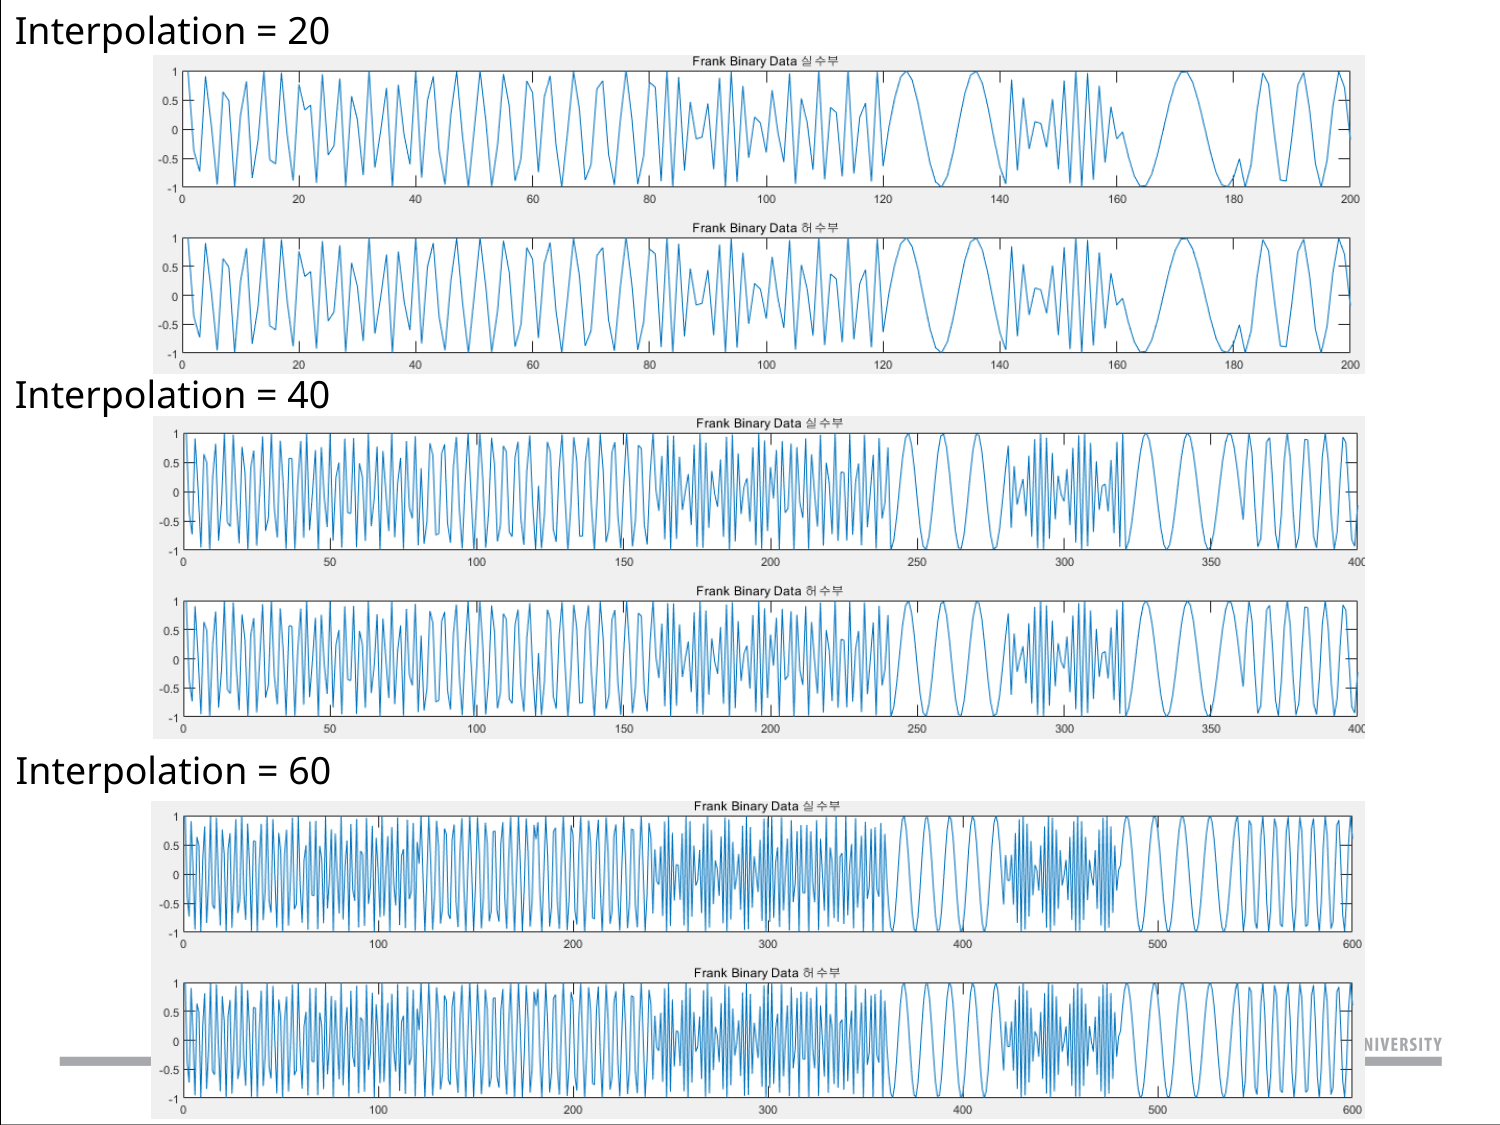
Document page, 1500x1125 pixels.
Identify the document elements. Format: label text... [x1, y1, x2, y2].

text_box Interpolation = 60 [0, 739, 1177, 800]
picture [0, 0, 1500, 1125]
text_box Interpolation = 40 [0, 363, 1176, 424]
text_box Interpolation = 20 [0, 0, 1176, 60]
